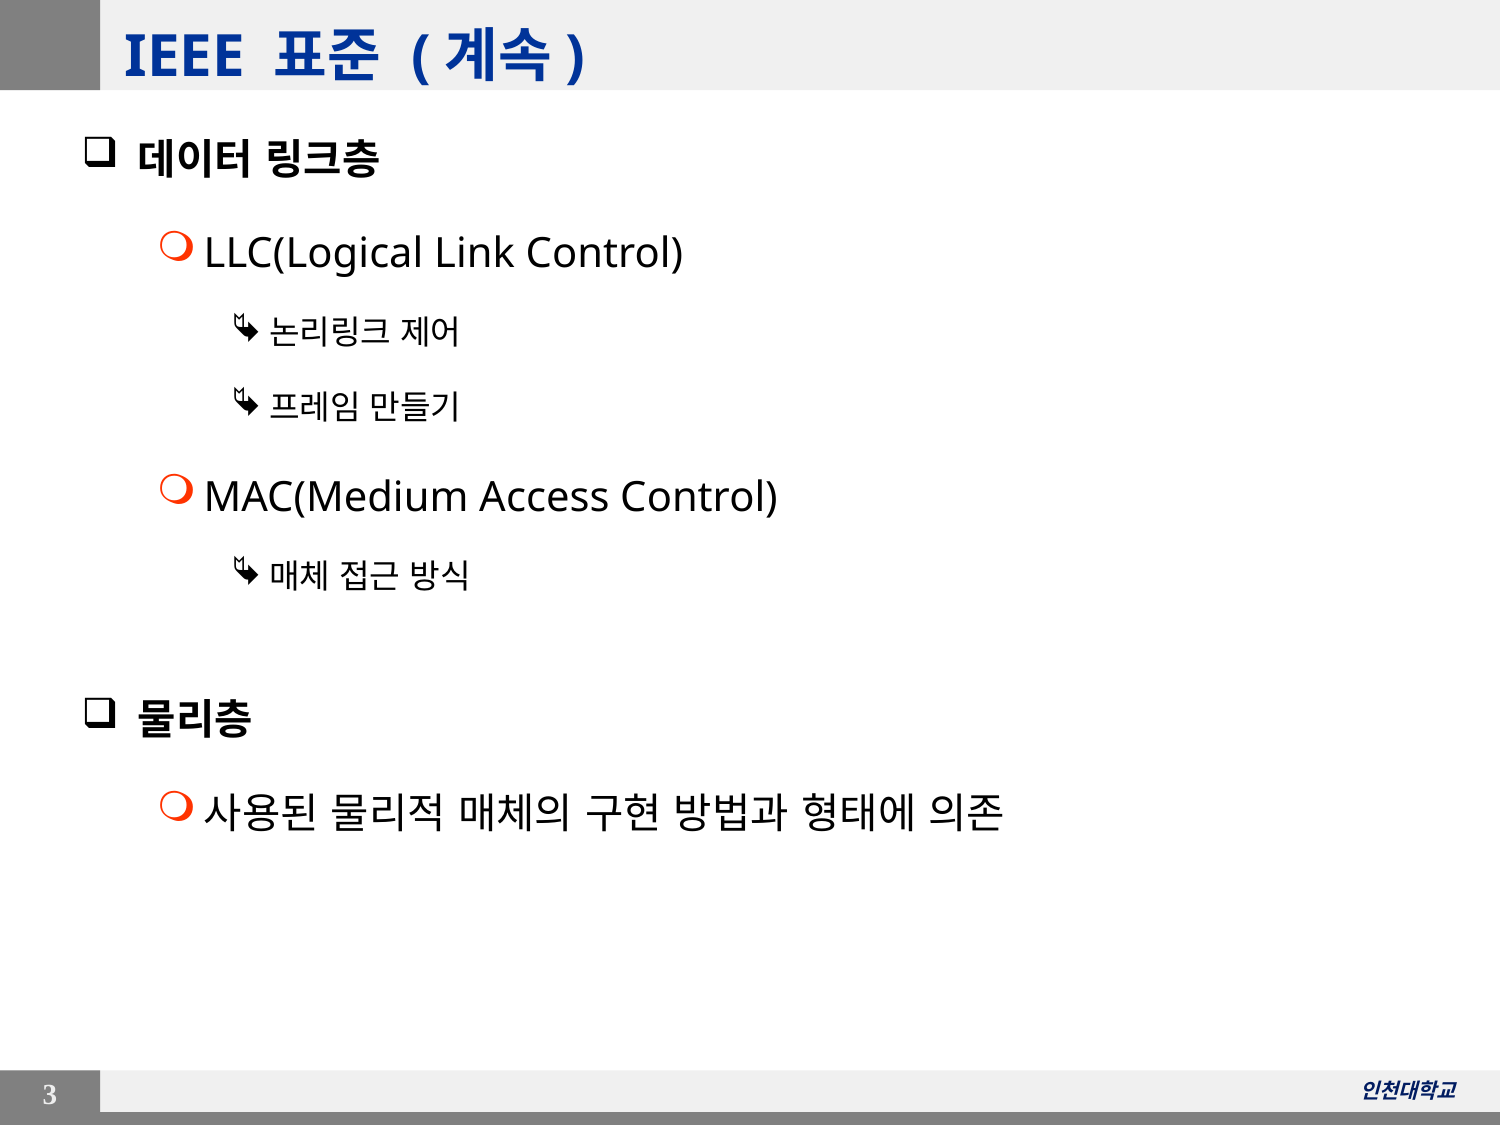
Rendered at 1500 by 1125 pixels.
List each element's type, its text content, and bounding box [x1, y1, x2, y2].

list 데이터 링크층 LLC(Logical Link Control) 논리링크 제어 프레임 만들기 MAC(Medium Access Control) 매체 접근 방식 물리층 사용된 물리적 매체의 구현 방법과 형태에 의존 [66, 124, 1438, 1034]
title IEEE 표준 (계속) [109, 9, 1433, 96]
